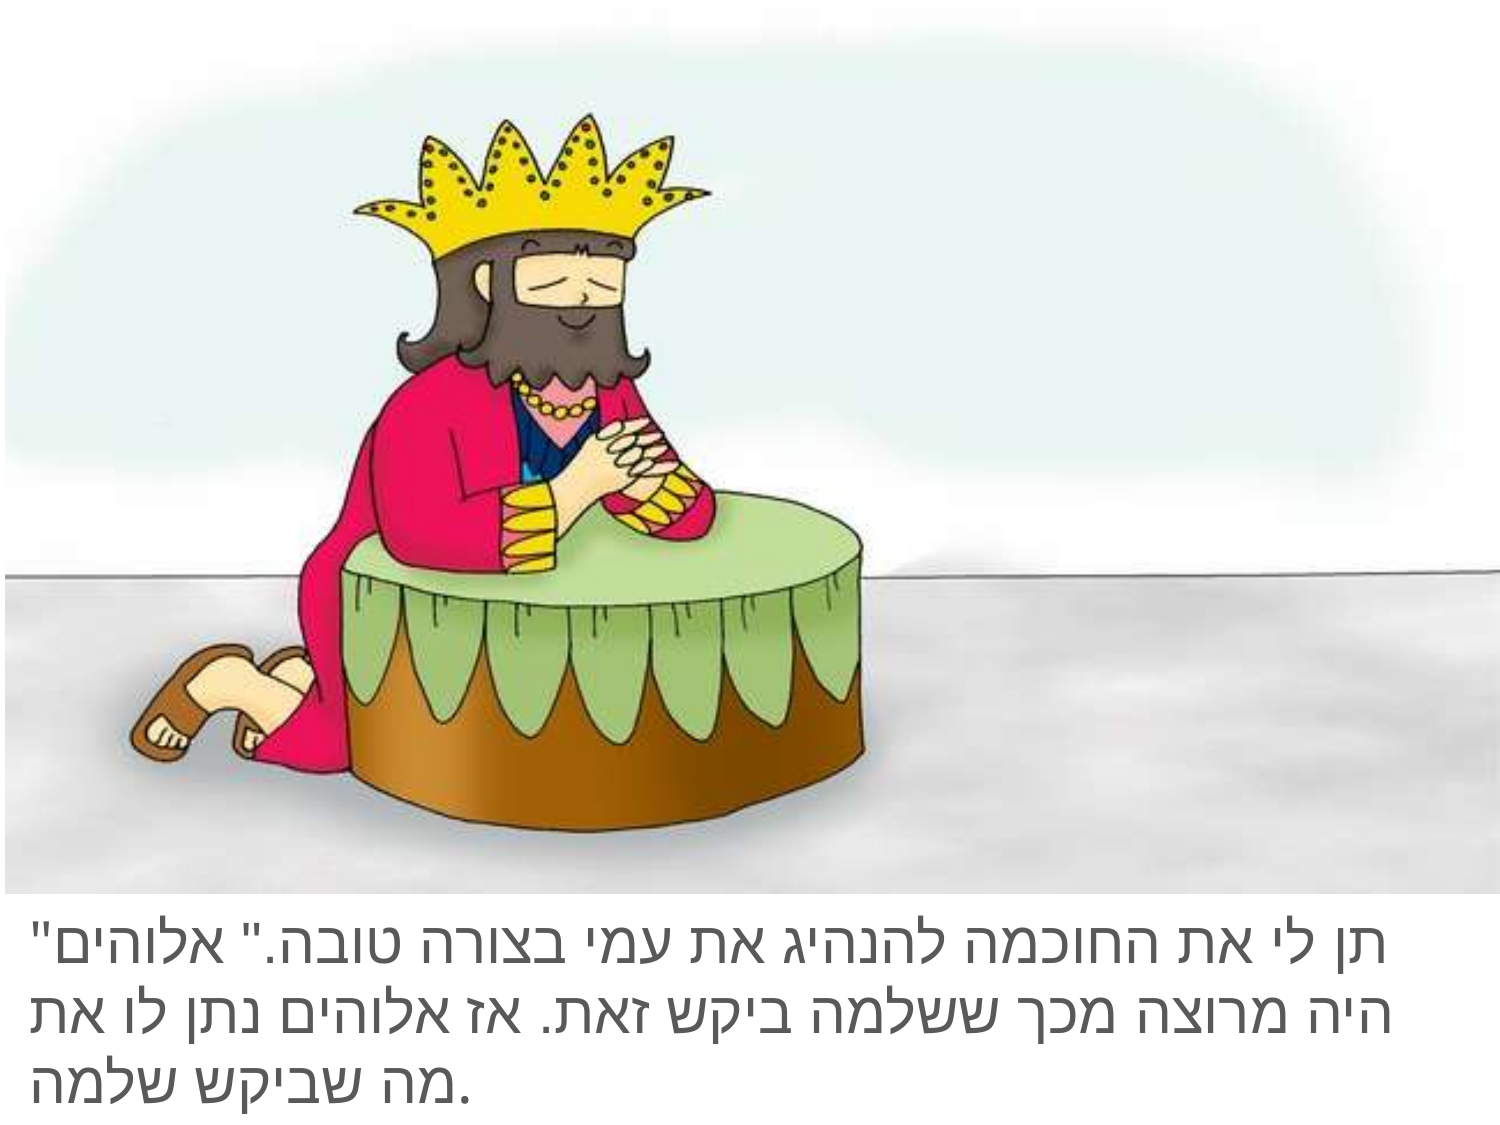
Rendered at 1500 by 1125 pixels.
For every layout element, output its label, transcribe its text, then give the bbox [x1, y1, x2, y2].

text_box "תן לי את החוכמה להנהיג את עמי בצורה טובה." אלוהים היה מרוצה מכך ששלמה ביקש זאת. אז אלוהים נתן לו את מה שביקש שלמה. [14, 900, 1486, 1123]
picture [5, 6, 1500, 894]
